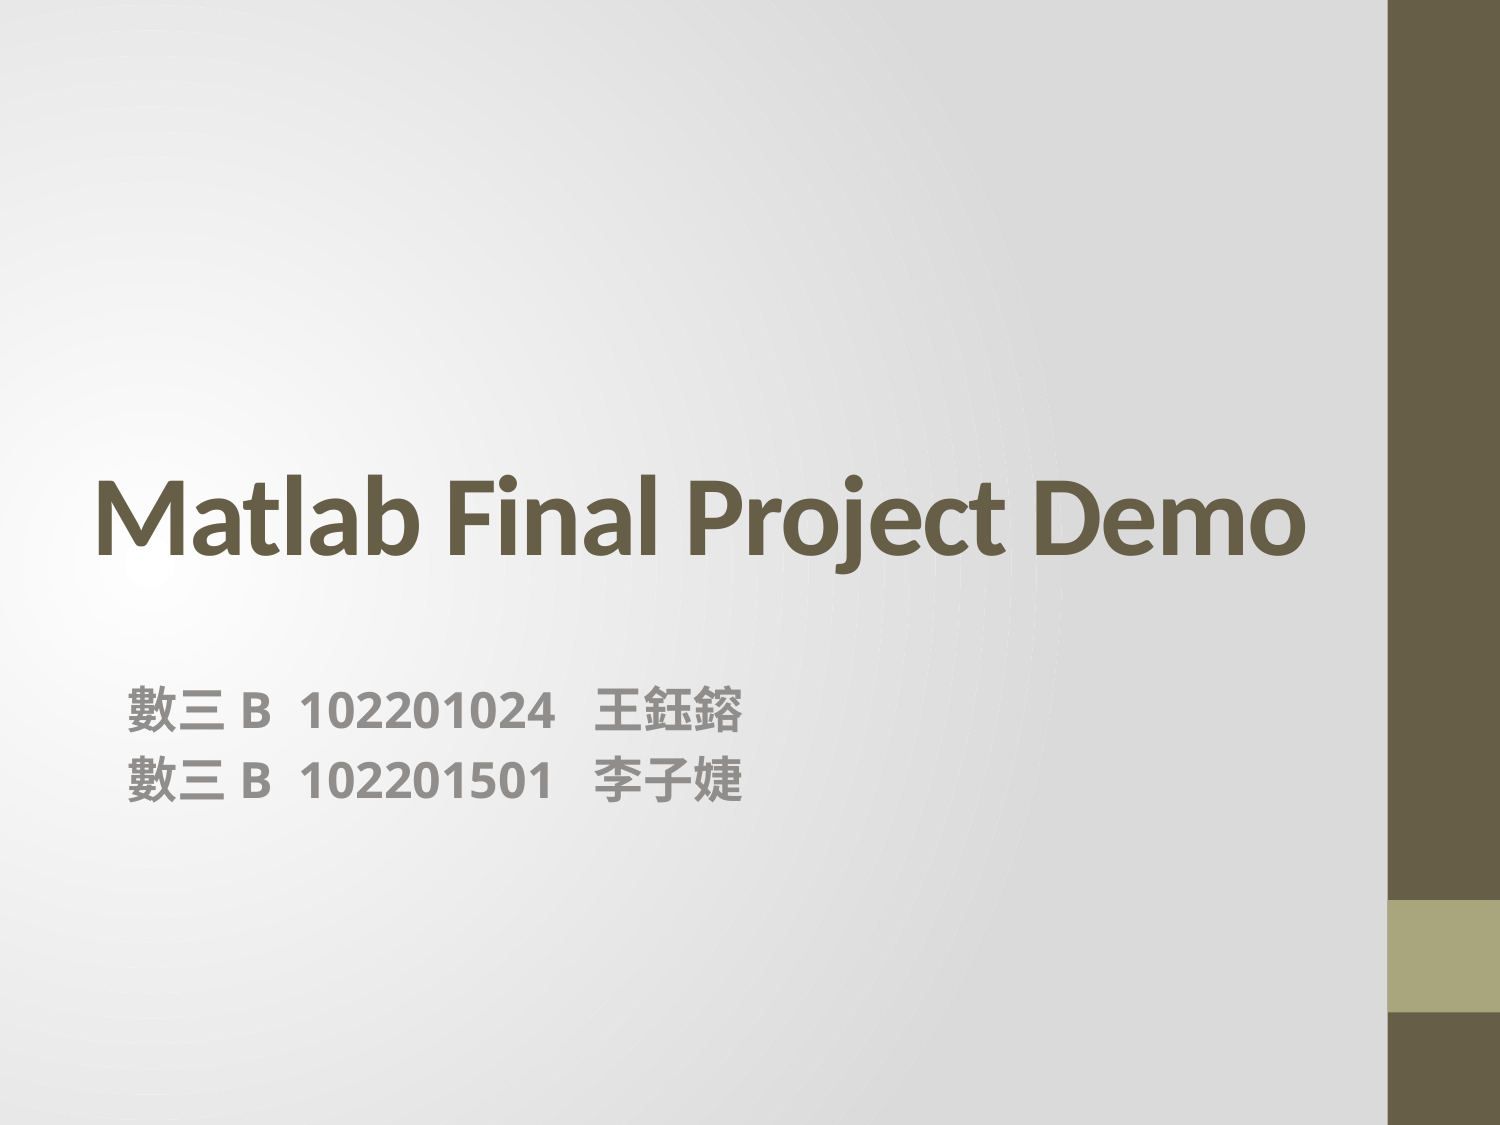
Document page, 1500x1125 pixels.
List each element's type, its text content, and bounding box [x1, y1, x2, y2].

title Matlab Final Project Demo [76, 160, 1353, 587]
subtitle 數三B 102201024 王鈺鎔 數三B 102201501 李子婕 [112, 670, 1173, 846]
